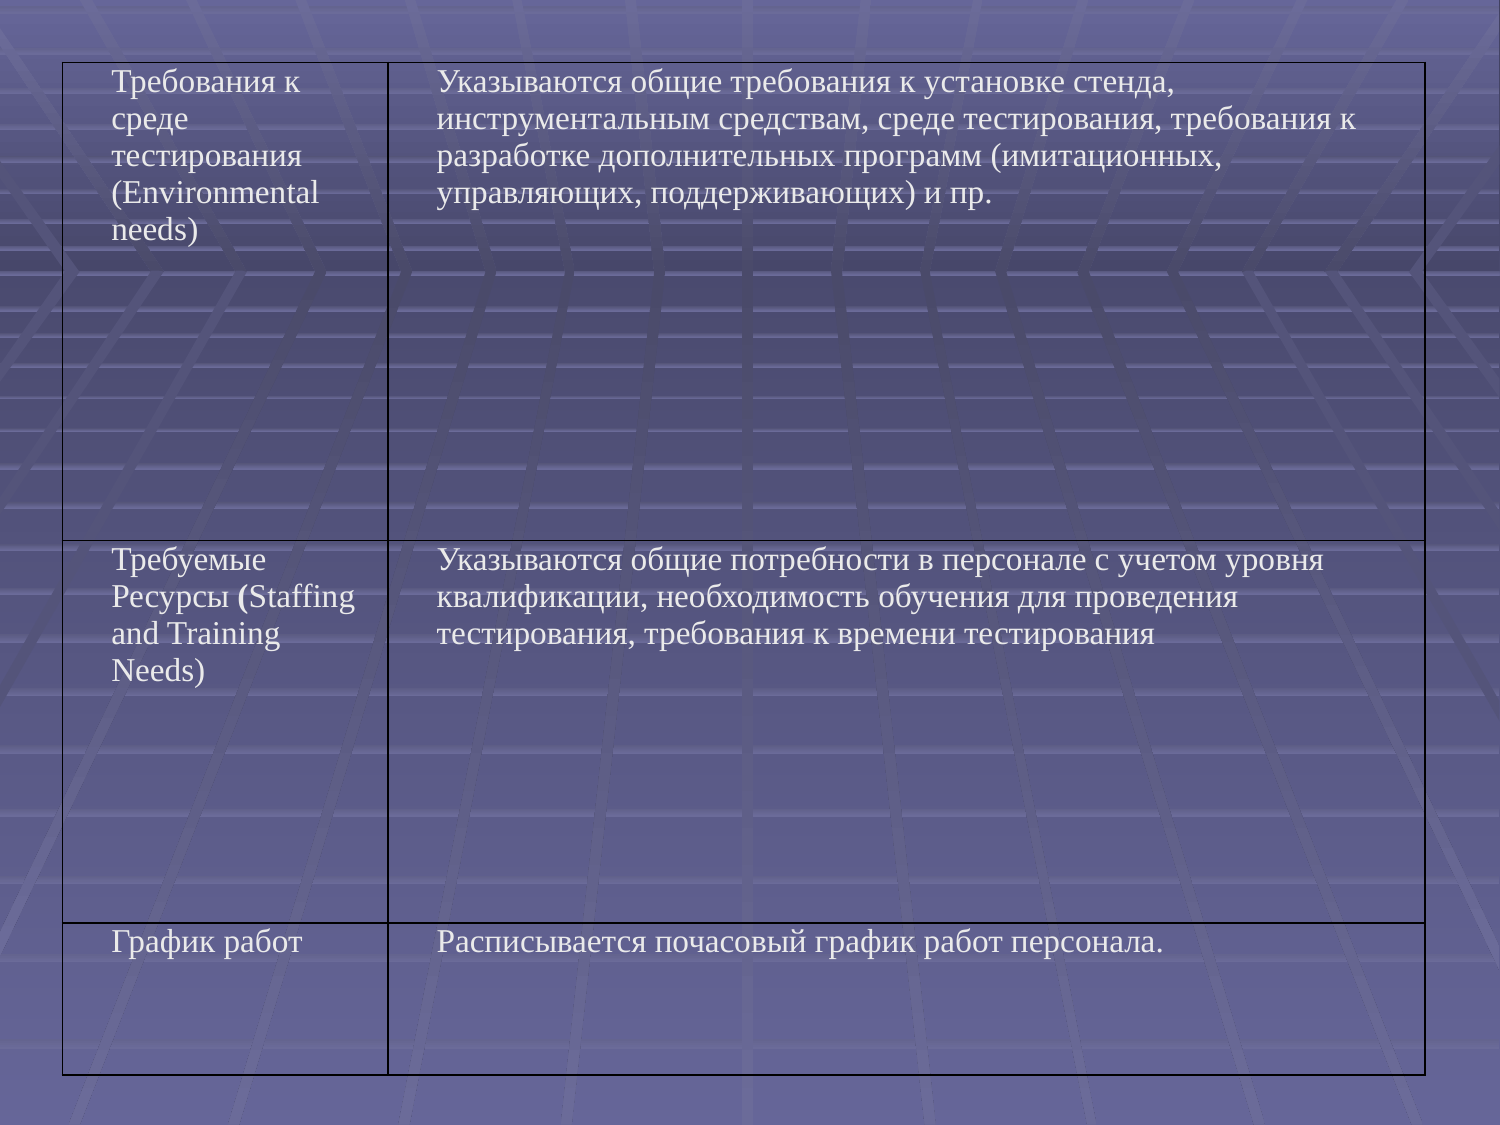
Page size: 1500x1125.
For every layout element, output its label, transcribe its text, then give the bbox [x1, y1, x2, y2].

table_cell Указываются общие потребности в персонале с учетом уровня квалификации, необходимость обучения для проведения тестирования, требования к времени тестирования [389, 541, 1424, 922]
table_header Требования к среде тестирования (Environmental needs) [63, 63, 387, 540]
table_cell Расписывается почасовый график работ персонала. [389, 924, 1424, 1074]
table_cell Требуемые Ресурсы (Staffing and Training Needs) [63, 541, 387, 922]
table_header Указываются общие требования к установке стенда, инструментальным средствам, среде тестирования, требования к разработке дополнительных программ (имитационных, управляющих, поддерживающих) и пр. [389, 63, 1424, 540]
table_cell График работ [63, 924, 387, 1074]
